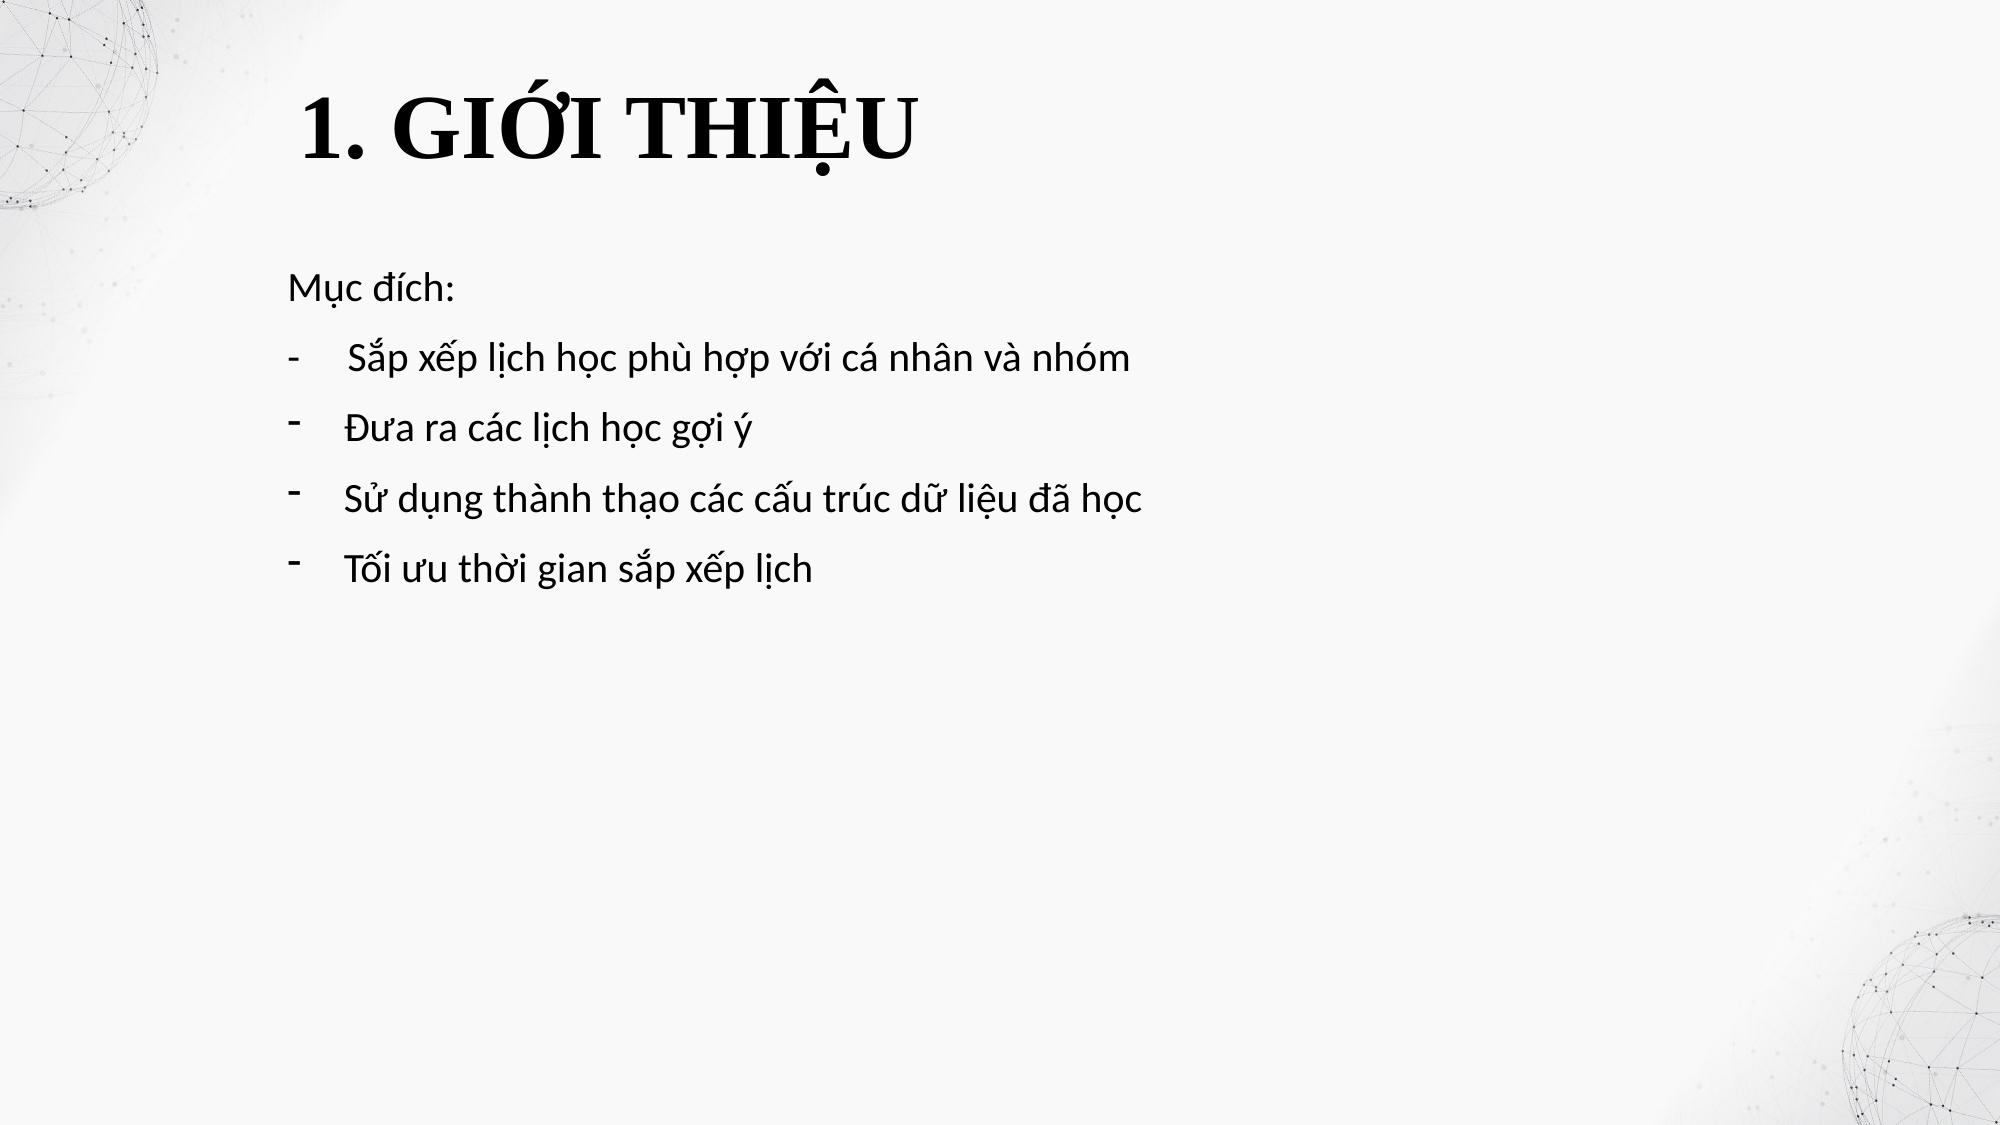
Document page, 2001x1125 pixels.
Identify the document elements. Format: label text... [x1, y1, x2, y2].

picture [0, 0, 2000, 1125]
text_box Mục đích: - Sắp xếp lịch học phù hợp với cá nhân và nhóm Đưa ra các lịch học gợi ý Sử dụng thành thạo các cấu trúc dữ liệu đã học Tối ưu thời gian sắp xếp lịch [287, 256, 1595, 591]
text_box 1. GIỚI THIỆU [287, 60, 1621, 182]
